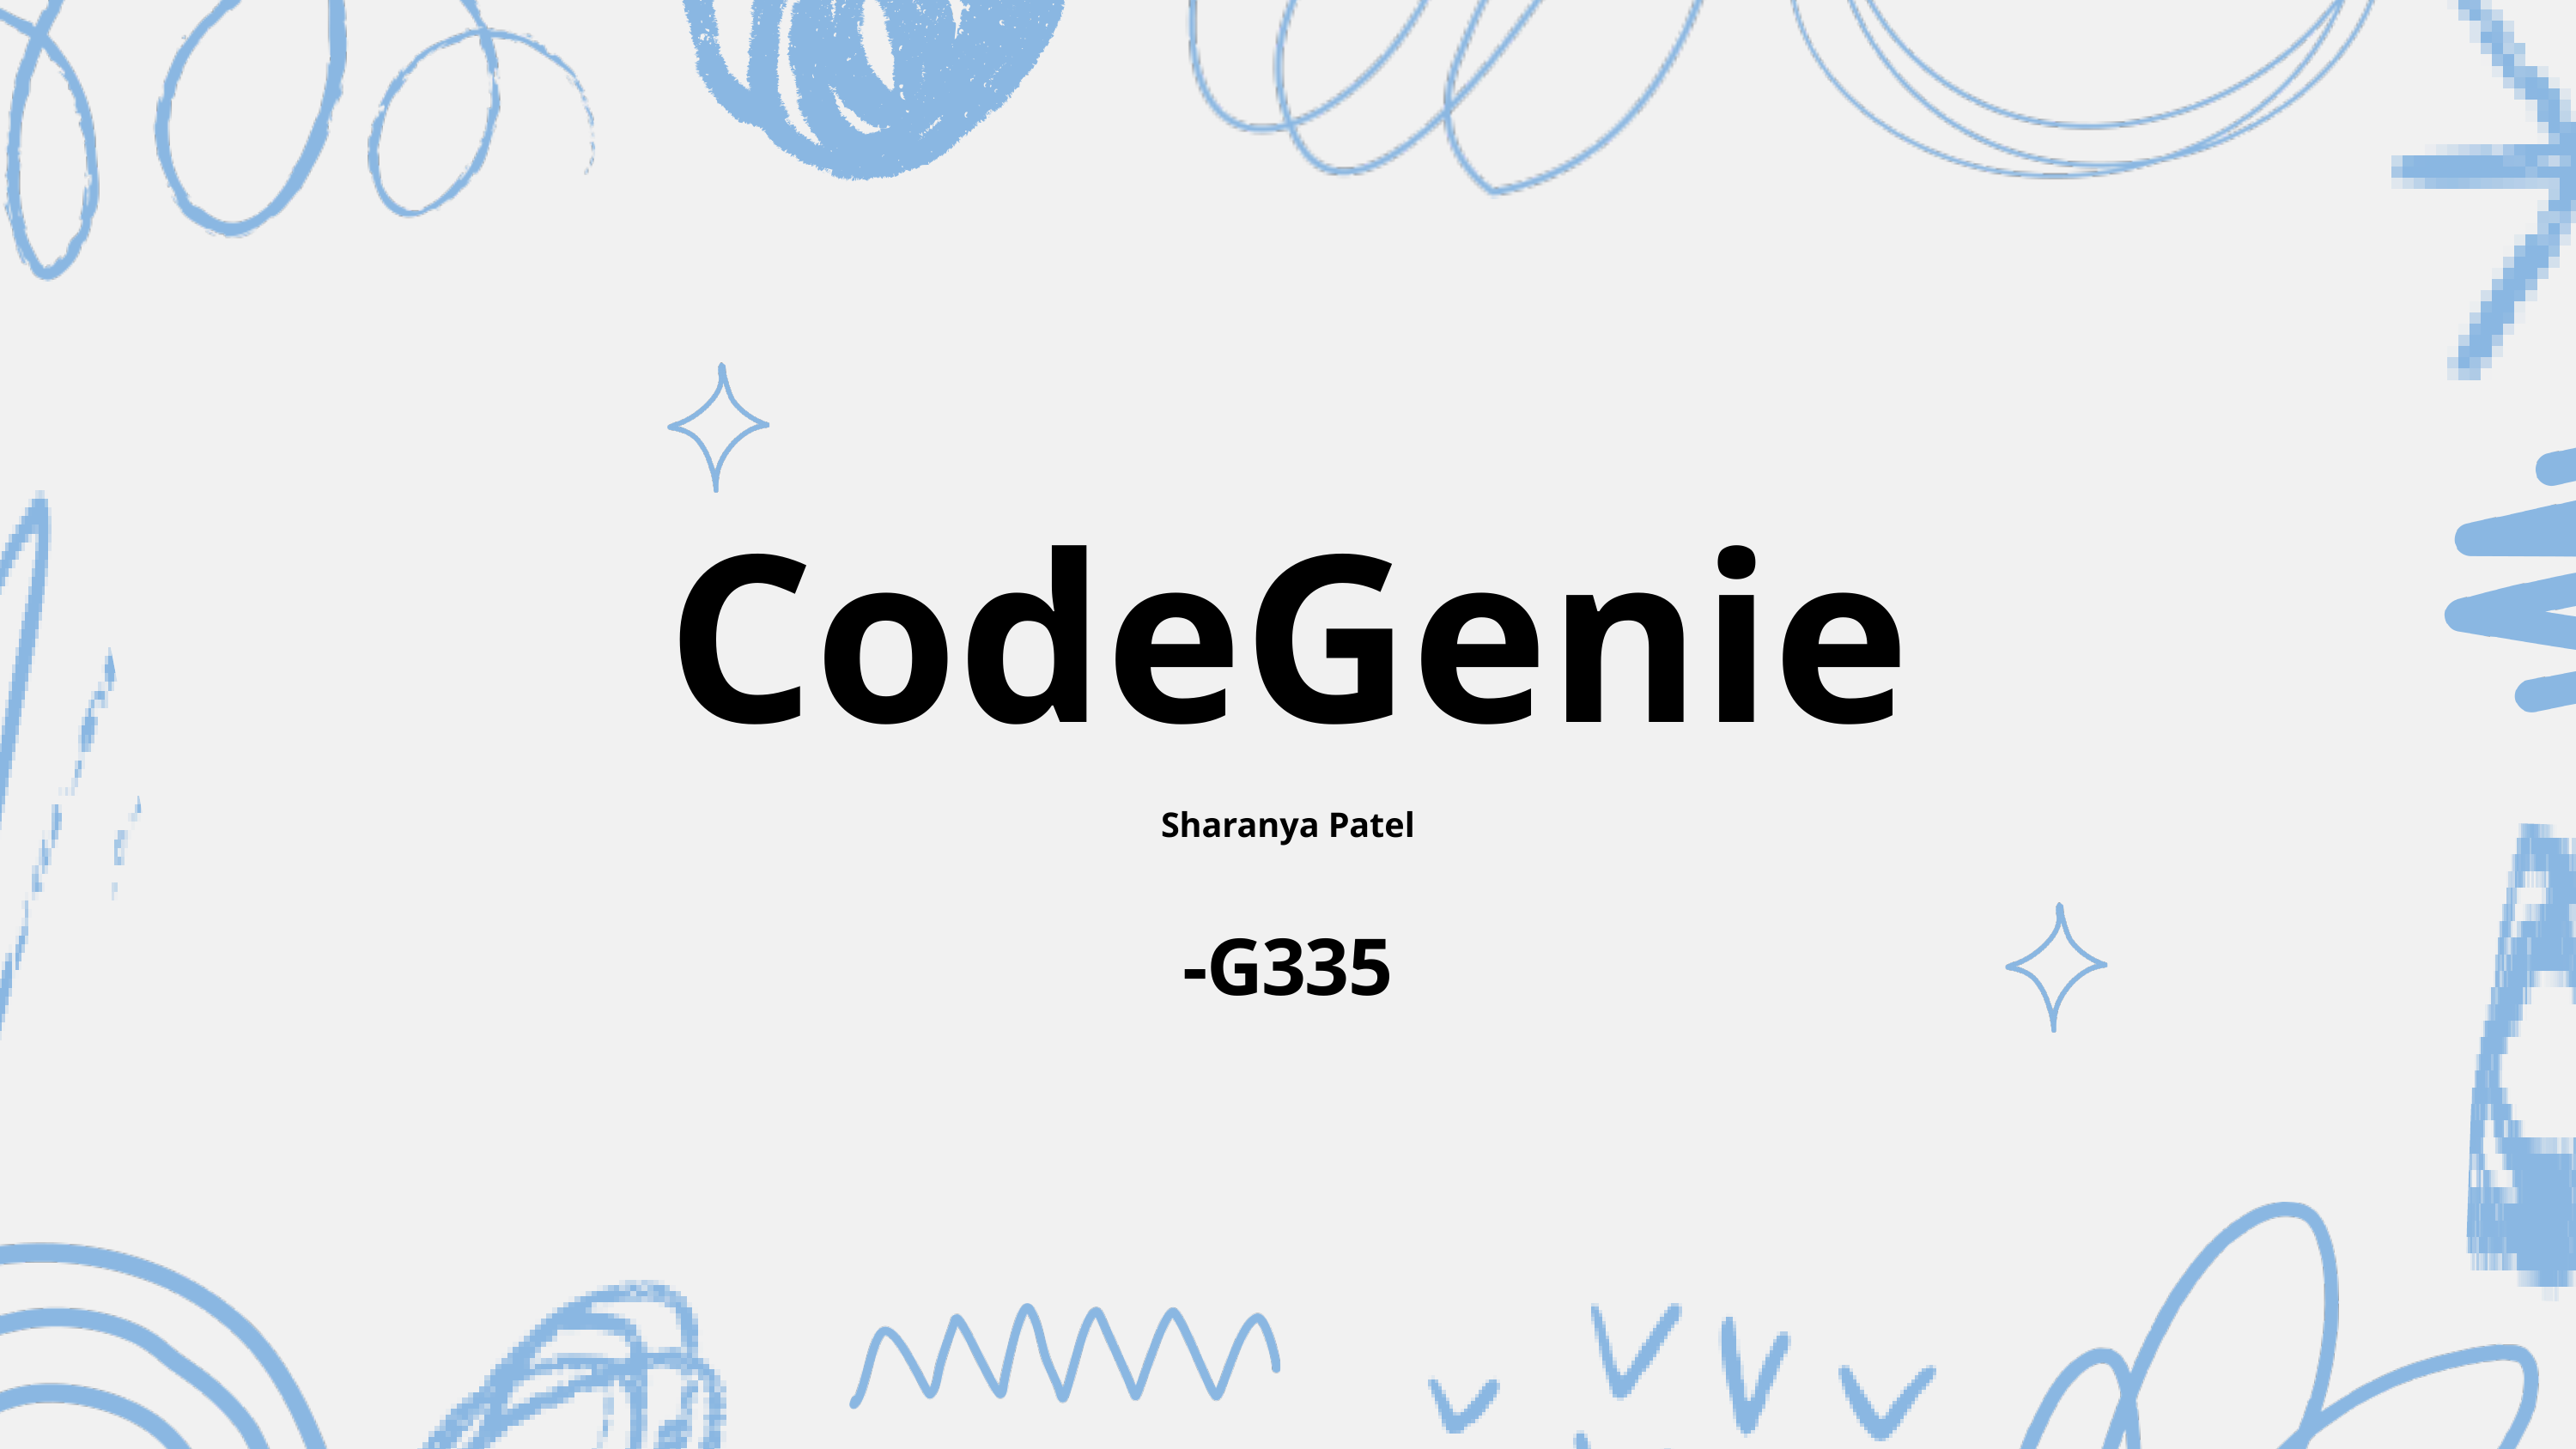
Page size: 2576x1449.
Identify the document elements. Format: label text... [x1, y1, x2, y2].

text_box [1428, 1303, 2002, 1449]
text_box [2464, 822, 2576, 1302]
text_box [2002, 1202, 2576, 1449]
text_box -G335 [692, 932, 1884, 1011]
text_box [849, 1303, 1281, 1410]
text_box [0, 0, 596, 282]
text_box [1818, 0, 2391, 183]
text_box [1043, 0, 1818, 200]
text_box [2005, 902, 2108, 1033]
text_box [2391, 0, 2576, 380]
text_box [680, 0, 1089, 183]
text_box [2431, 380, 2576, 822]
text_box [0, 333, 181, 1046]
text_box Sharanya Patel [1160, 796, 1416, 845]
text_box CodeGenie [519, 550, 2057, 769]
text_box [667, 362, 770, 493]
text_box [0, 1213, 362, 1449]
text_box [361, 1280, 726, 1449]
